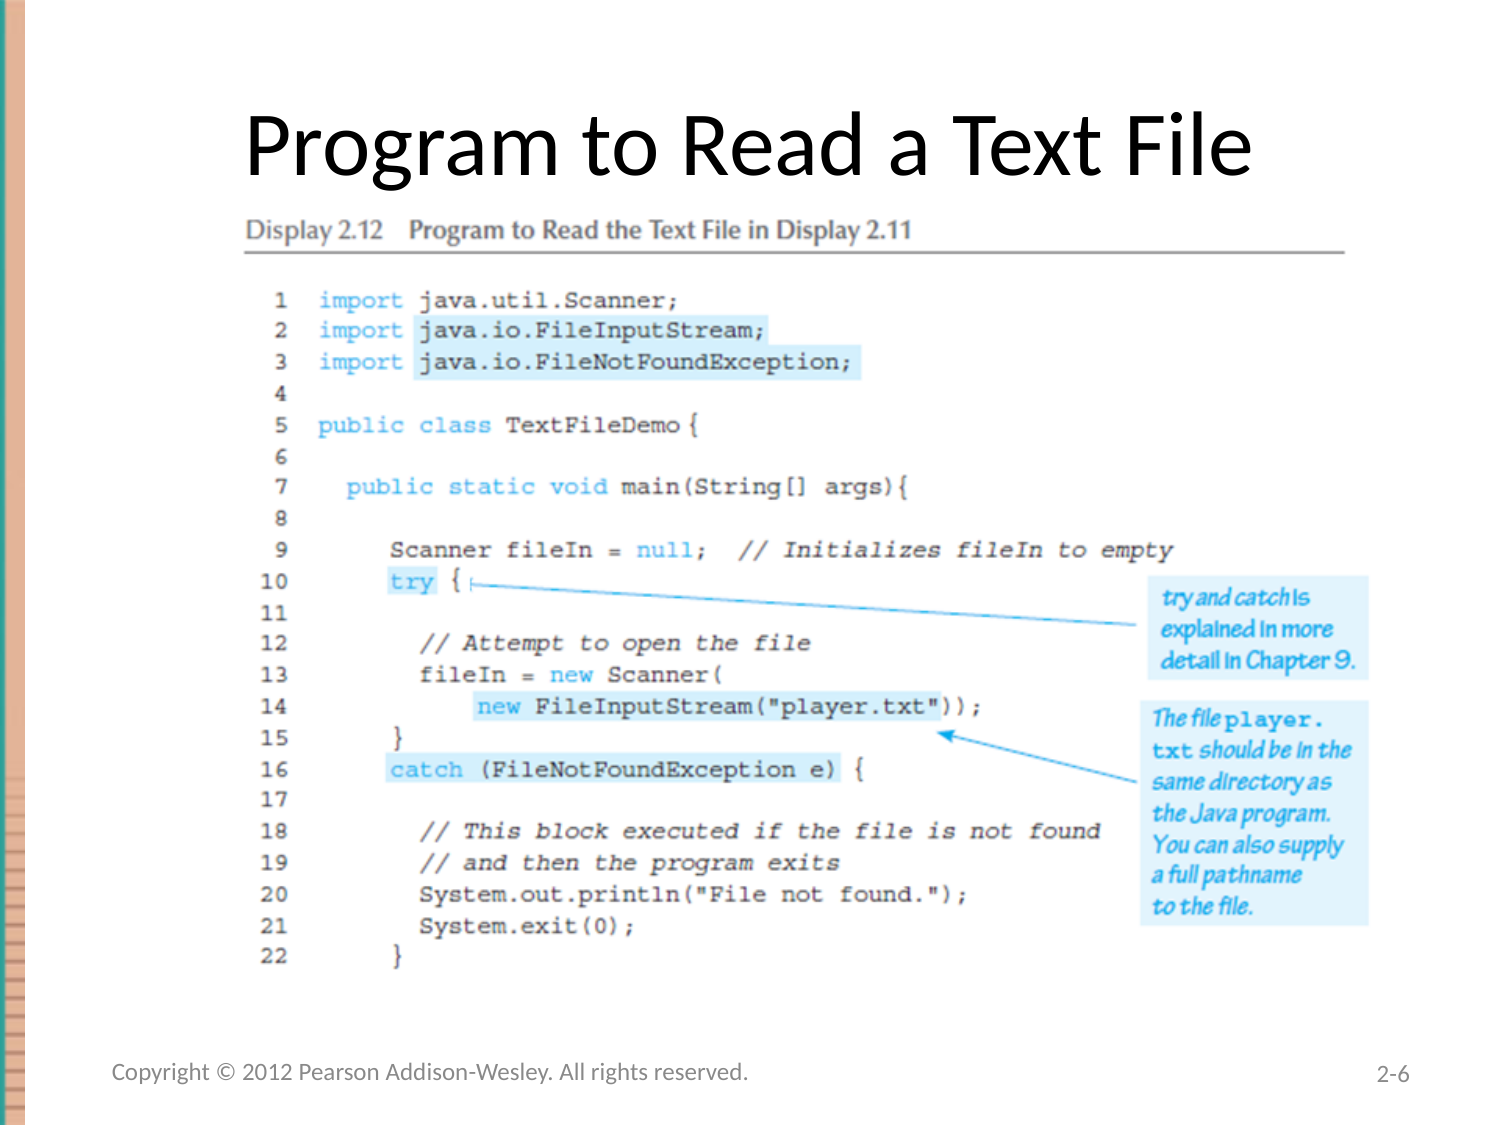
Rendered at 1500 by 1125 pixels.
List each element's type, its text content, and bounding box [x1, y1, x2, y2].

title Program to Read a Text File [74, 44, 1426, 233]
footer Copyright © 2012 Pearson Addison-Wesley. All rights reserved. [75, 1040, 788, 1100]
slide_number 2-6 [1074, 1042, 1425, 1103]
picture [0, 0, 25, 1125]
picture [224, 212, 1394, 971]
